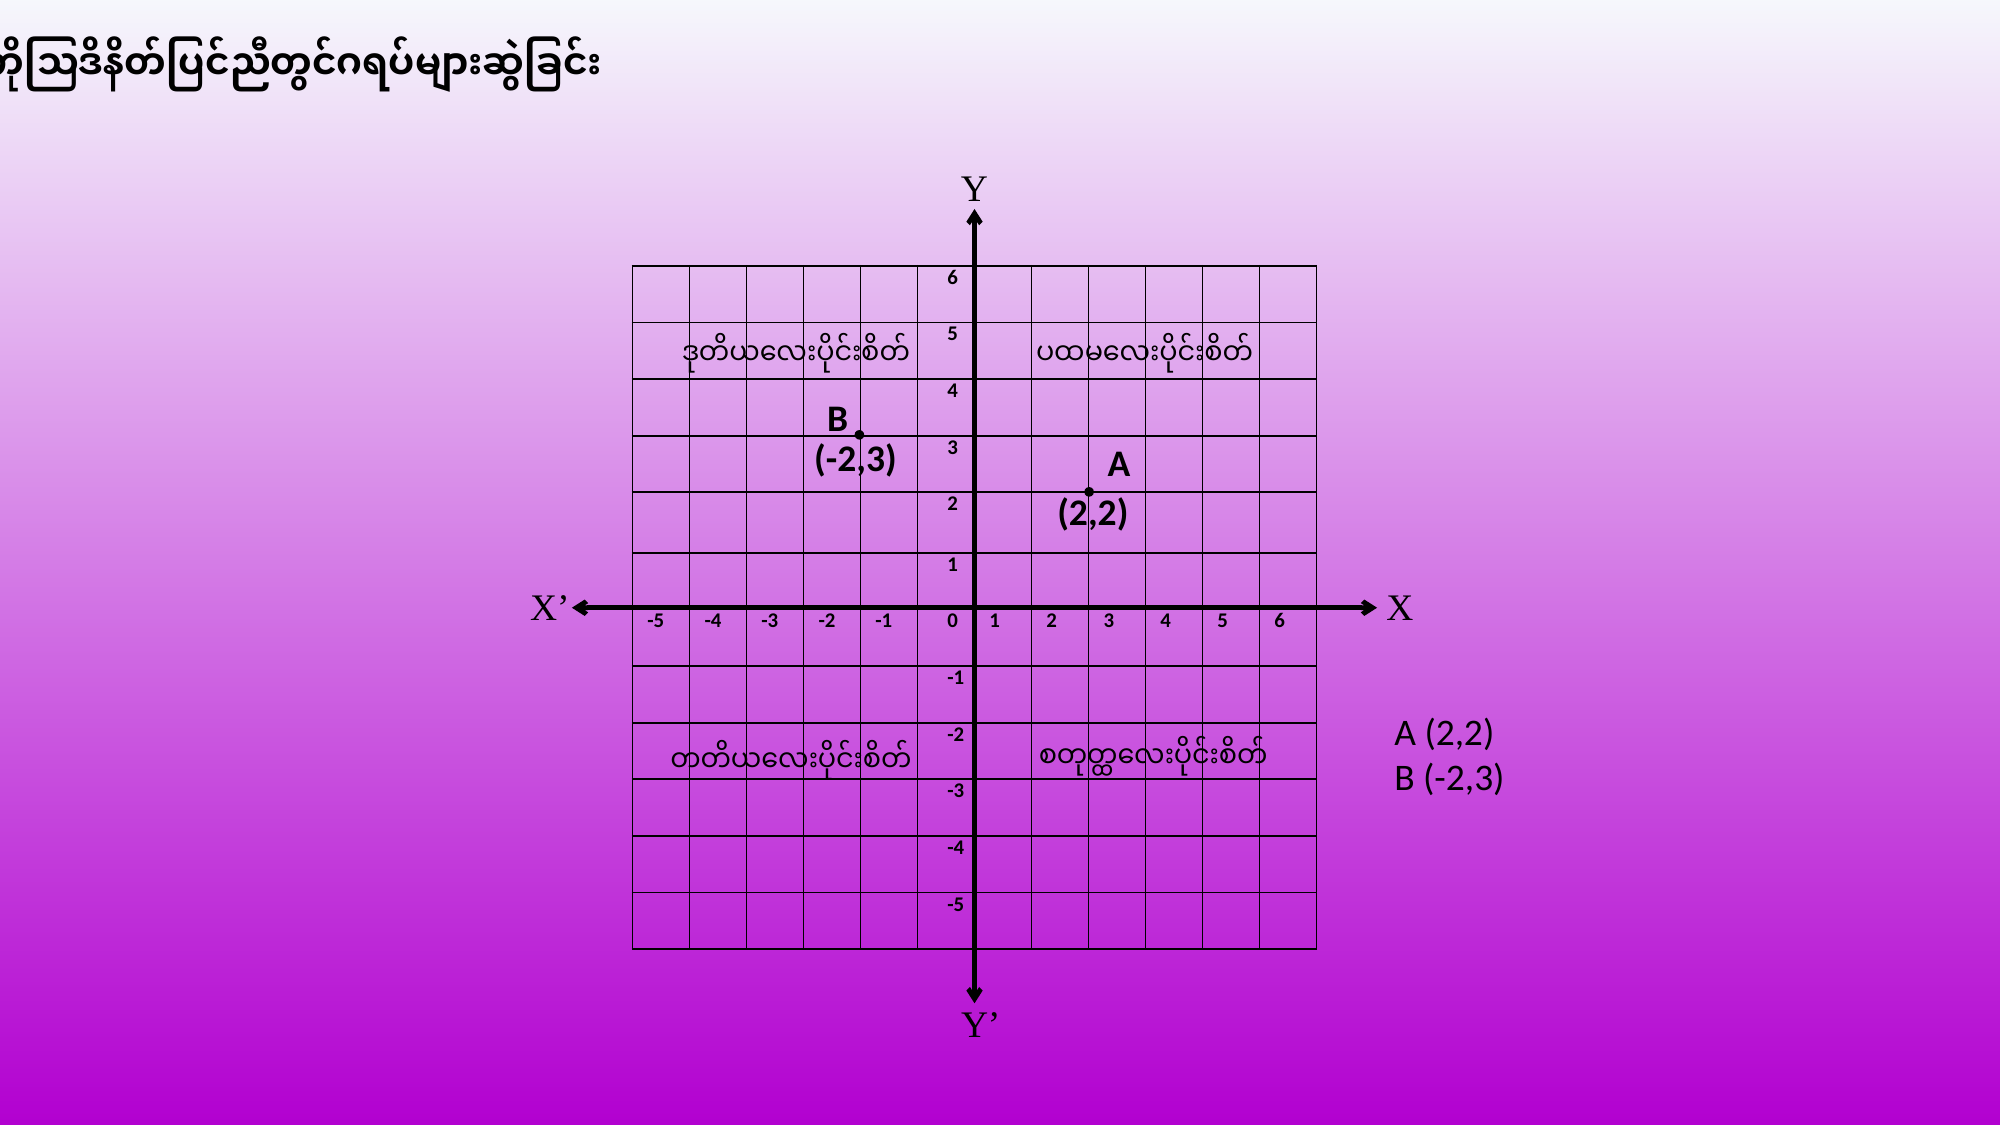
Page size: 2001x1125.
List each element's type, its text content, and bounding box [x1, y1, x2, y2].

table_cell [1032, 893, 1088, 948]
table_cell [1260, 780, 1316, 835]
table_cell [1089, 554, 1145, 605]
table_cell [804, 837, 860, 892]
table_cell [633, 380, 689, 435]
table_header [861, 267, 917, 322]
table_cell [977, 380, 1031, 435]
table_cell [1260, 837, 1316, 892]
table_cell [1032, 380, 1088, 435]
text_box (2,2) [1042, 480, 1144, 541]
table_cell [1146, 780, 1202, 835]
table_cell [977, 893, 1031, 948]
table_cell [1089, 724, 1145, 729]
table_cell [861, 374, 917, 378]
table_cell [977, 554, 1031, 605]
table_cell [1260, 554, 1316, 605]
table_cell -2 [804, 610, 860, 665]
table_cell [1146, 437, 1202, 491]
table_cell [1089, 374, 1145, 378]
table_cell [1032, 493, 1088, 552]
table_cell [1032, 837, 1088, 892]
table_cell [1032, 667, 1088, 722]
table_cell [1203, 437, 1259, 491]
table_cell [1146, 893, 1202, 948]
table_cell -5 [633, 610, 689, 665]
table_cell [1260, 667, 1316, 722]
table_cell [804, 374, 860, 378]
table_header [633, 267, 689, 322]
table_cell [1032, 780, 1088, 835]
table_header [1260, 267, 1316, 322]
table_cell [977, 323, 1031, 378]
table_cell [1089, 493, 1145, 552]
table_cell [804, 893, 860, 948]
table_cell [1260, 437, 1316, 491]
table_cell [747, 837, 803, 892]
table_cell [747, 554, 803, 605]
table_header [747, 267, 803, 322]
table_cell [1032, 437, 1088, 491]
table_cell -5 [918, 893, 972, 948]
table_cell [690, 780, 746, 835]
table_cell [977, 493, 1031, 552]
table_cell [977, 437, 1031, 491]
table_cell [861, 380, 917, 435]
table_header [690, 267, 746, 322]
table_cell 5 [1203, 610, 1259, 665]
text_box (-2,3) [799, 426, 912, 487]
table_cell [747, 893, 803, 948]
table_cell [977, 724, 1031, 778]
table_cell [861, 554, 917, 605]
table_cell [804, 724, 860, 732]
table_cell [1032, 554, 1088, 605]
table_cell 4 [918, 380, 972, 435]
table_header [804, 267, 860, 322]
table_cell [690, 437, 746, 491]
table_cell [861, 437, 917, 491]
table_cell [804, 554, 860, 605]
text_box ကိုသြဒိနိတ်ပြင်ညီတွင်ဂရပ်များဆွဲခြင်း [0, 29, 617, 90]
text_box ဒုတိယလေးပိုင်းစိတ် [667, 325, 925, 374]
table_cell [861, 837, 917, 892]
table_cell [804, 487, 860, 491]
table_header [977, 267, 1031, 322]
table_cell [690, 380, 746, 435]
text_box A (2,2) B (-2,3) [1379, 700, 1520, 806]
table_header [1089, 267, 1145, 322]
table_cell [747, 724, 803, 732]
table_cell [1089, 667, 1145, 722]
table_cell -4 [918, 837, 972, 892]
table_cell 4 [1146, 610, 1202, 665]
text_box စတုတ္ထလေးပိုင်းစိတ် [1024, 729, 1283, 777]
table_cell [690, 374, 746, 378]
table_cell -2 [918, 724, 972, 778]
table_cell -3 [747, 610, 803, 665]
table_cell 6 [1260, 610, 1316, 665]
table_cell [977, 837, 1031, 892]
text_box A [1092, 431, 1146, 491]
table_cell [690, 837, 746, 892]
table_cell [804, 493, 860, 552]
table_cell [1260, 323, 1316, 378]
table_cell [690, 493, 746, 552]
text_box ပထမလေးပိုင်းစိတ် [1021, 325, 1268, 374]
table_cell [1146, 837, 1202, 892]
text_box B [812, 386, 864, 426]
table_cell [1203, 780, 1259, 835]
table_cell 3 [918, 437, 972, 491]
table_cell [1203, 380, 1259, 435]
table_cell [633, 323, 689, 378]
table_cell 5 [918, 323, 972, 378]
table_cell -1 [861, 610, 917, 665]
table_cell [804, 780, 860, 835]
table_cell [690, 724, 746, 732]
table_cell [1203, 554, 1259, 605]
table_cell [861, 724, 917, 732]
table_cell [1146, 554, 1202, 605]
table_cell [633, 893, 689, 948]
table_cell [1146, 667, 1202, 722]
table_cell [1089, 780, 1145, 835]
table_cell [804, 380, 860, 426]
table_cell [1089, 837, 1145, 892]
table_cell [1089, 380, 1145, 435]
table_cell [1260, 724, 1316, 778]
table_cell [1146, 493, 1202, 552]
table_cell [1032, 374, 1088, 378]
table_cell [1032, 724, 1088, 729]
table_cell [690, 667, 746, 722]
table_cell -3 [918, 780, 972, 835]
table_cell [1260, 380, 1316, 435]
text_box Y [946, 156, 1003, 216]
table_cell [633, 554, 689, 605]
table_cell [633, 724, 689, 778]
table_cell [977, 667, 1031, 722]
table_cell [861, 780, 917, 835]
table_cell 1 [918, 554, 972, 605]
table_cell 0 [918, 610, 972, 665]
table_cell [1203, 667, 1259, 722]
table_cell 3 [1089, 610, 1145, 665]
table_cell -4 [690, 610, 746, 665]
table_cell [633, 837, 689, 892]
table_cell [633, 667, 689, 722]
table_cell [747, 493, 803, 552]
table_cell [1203, 837, 1259, 892]
table_cell [804, 667, 860, 722]
table_cell [1203, 493, 1259, 552]
table_cell [633, 493, 689, 552]
text_box တတိယလေးပိုင်းစိတ် [655, 732, 927, 780]
table_header [1032, 267, 1088, 322]
table_cell [747, 780, 803, 835]
table_cell -1 [918, 667, 972, 722]
table_cell [1260, 893, 1316, 948]
table_cell [1146, 724, 1202, 729]
table_cell [633, 780, 689, 835]
table_cell 2 [1032, 610, 1088, 665]
table_cell [1203, 893, 1259, 948]
text_box Y’ [946, 992, 1016, 1053]
table_cell [690, 554, 746, 605]
table_cell [1203, 724, 1259, 729]
table_cell [1203, 374, 1259, 378]
table_cell [1089, 893, 1145, 948]
table_cell [861, 667, 917, 722]
table_cell 2 [918, 493, 972, 552]
text_box X’ [515, 575, 585, 636]
table_cell [861, 893, 917, 948]
table_cell [977, 780, 1031, 835]
table_cell [747, 437, 803, 491]
table_cell [861, 493, 917, 552]
table_cell [633, 437, 689, 491]
table_cell [747, 374, 803, 378]
table_header [1203, 267, 1259, 322]
table_cell [690, 893, 746, 948]
table_cell [747, 667, 803, 722]
text_box X [1371, 575, 1429, 636]
table_header 6 [918, 267, 972, 322]
table_cell [1260, 493, 1316, 552]
table_cell [1146, 374, 1202, 378]
table_cell [747, 380, 803, 435]
table_cell 1 [977, 610, 1031, 665]
table_header [1146, 267, 1202, 322]
table_cell [1146, 380, 1202, 435]
